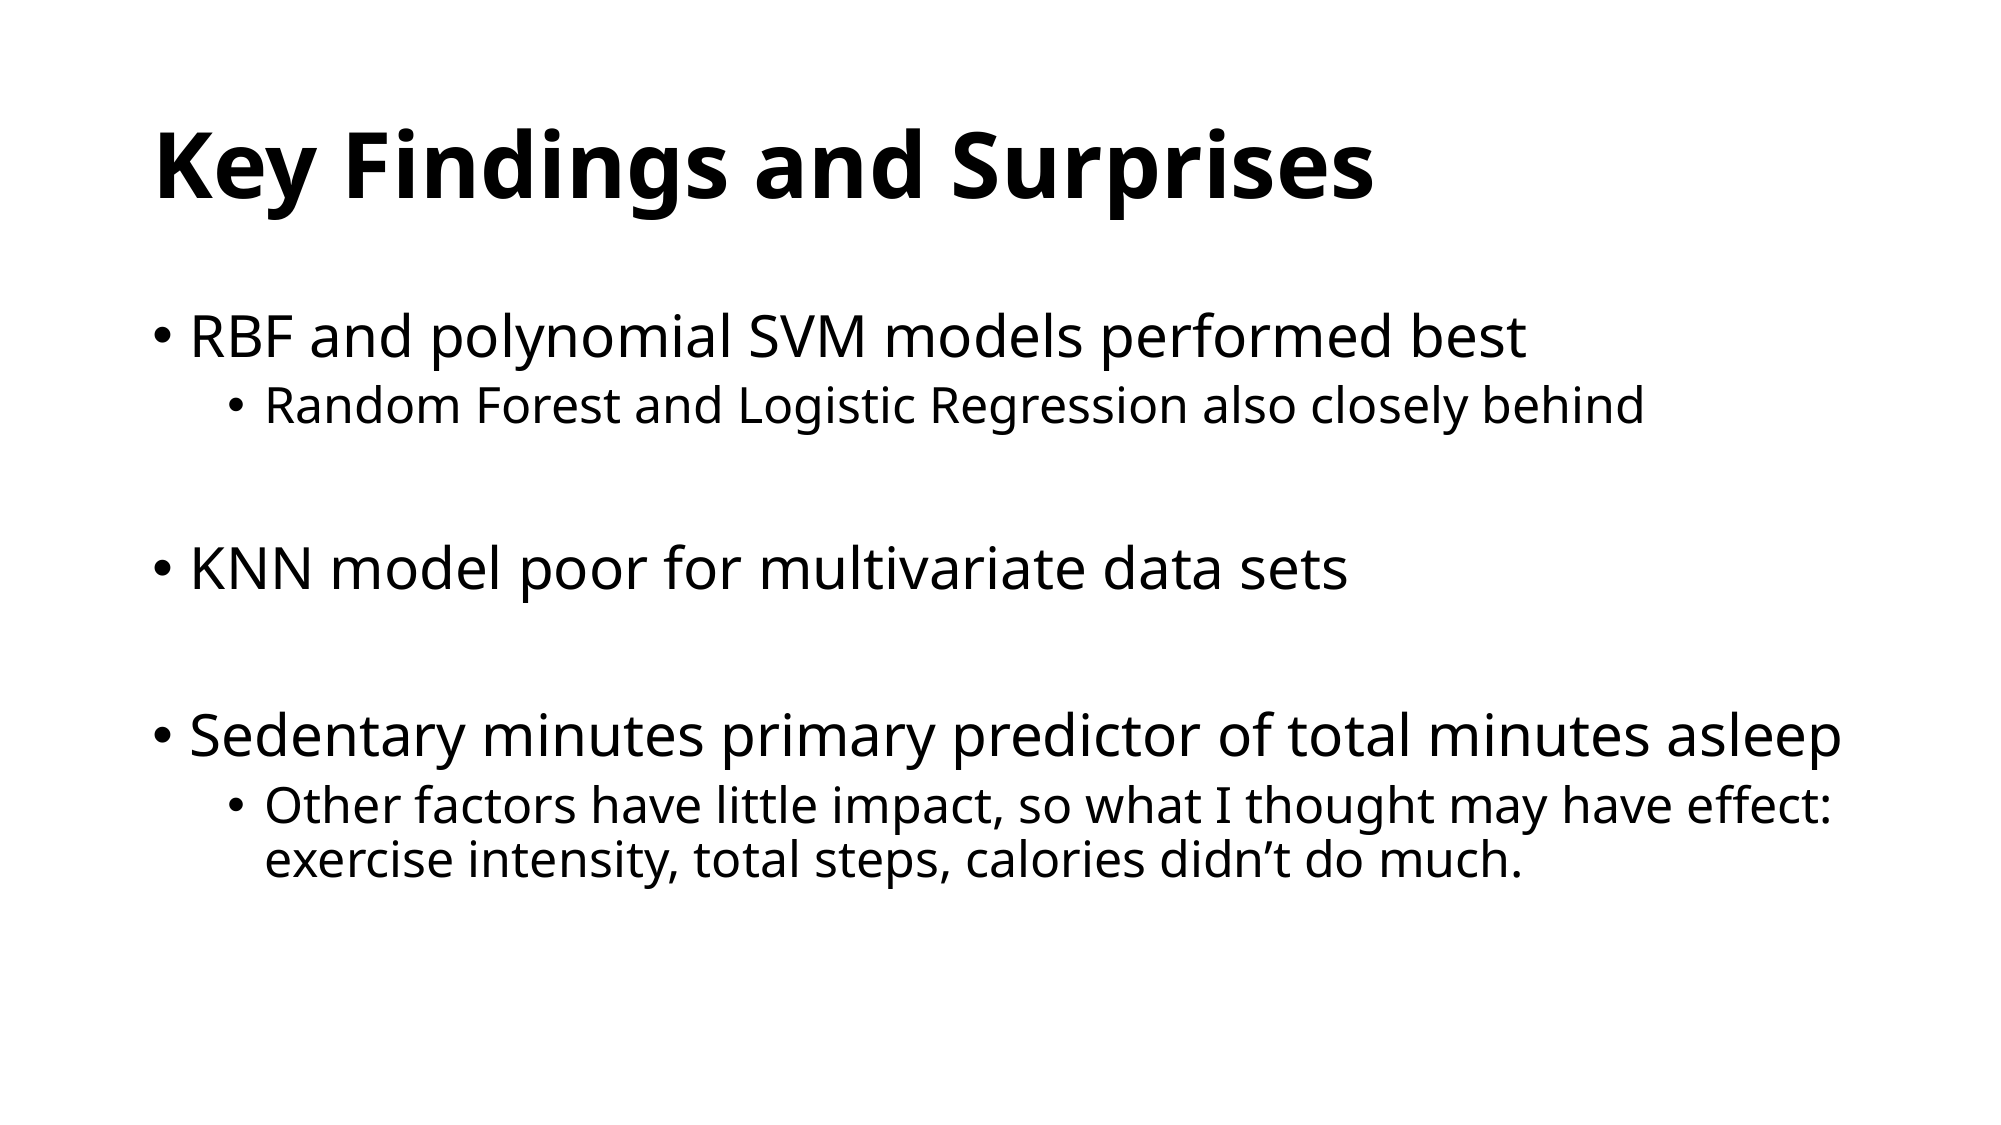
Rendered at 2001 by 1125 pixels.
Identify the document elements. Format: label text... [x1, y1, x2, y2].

list RBF and polynomial SVM models performed best Random Forest and Logistic Regression also closely behind KNN model poor for multivariate data sets Sedentary minutes primary predictor of total minutes asleep Other factors have little impact, so what I thought may have effect: exercise intensity, total steps, calories didn’t do much. [137, 299, 1863, 1014]
title Key Findings and Surprises [137, 59, 1863, 278]
